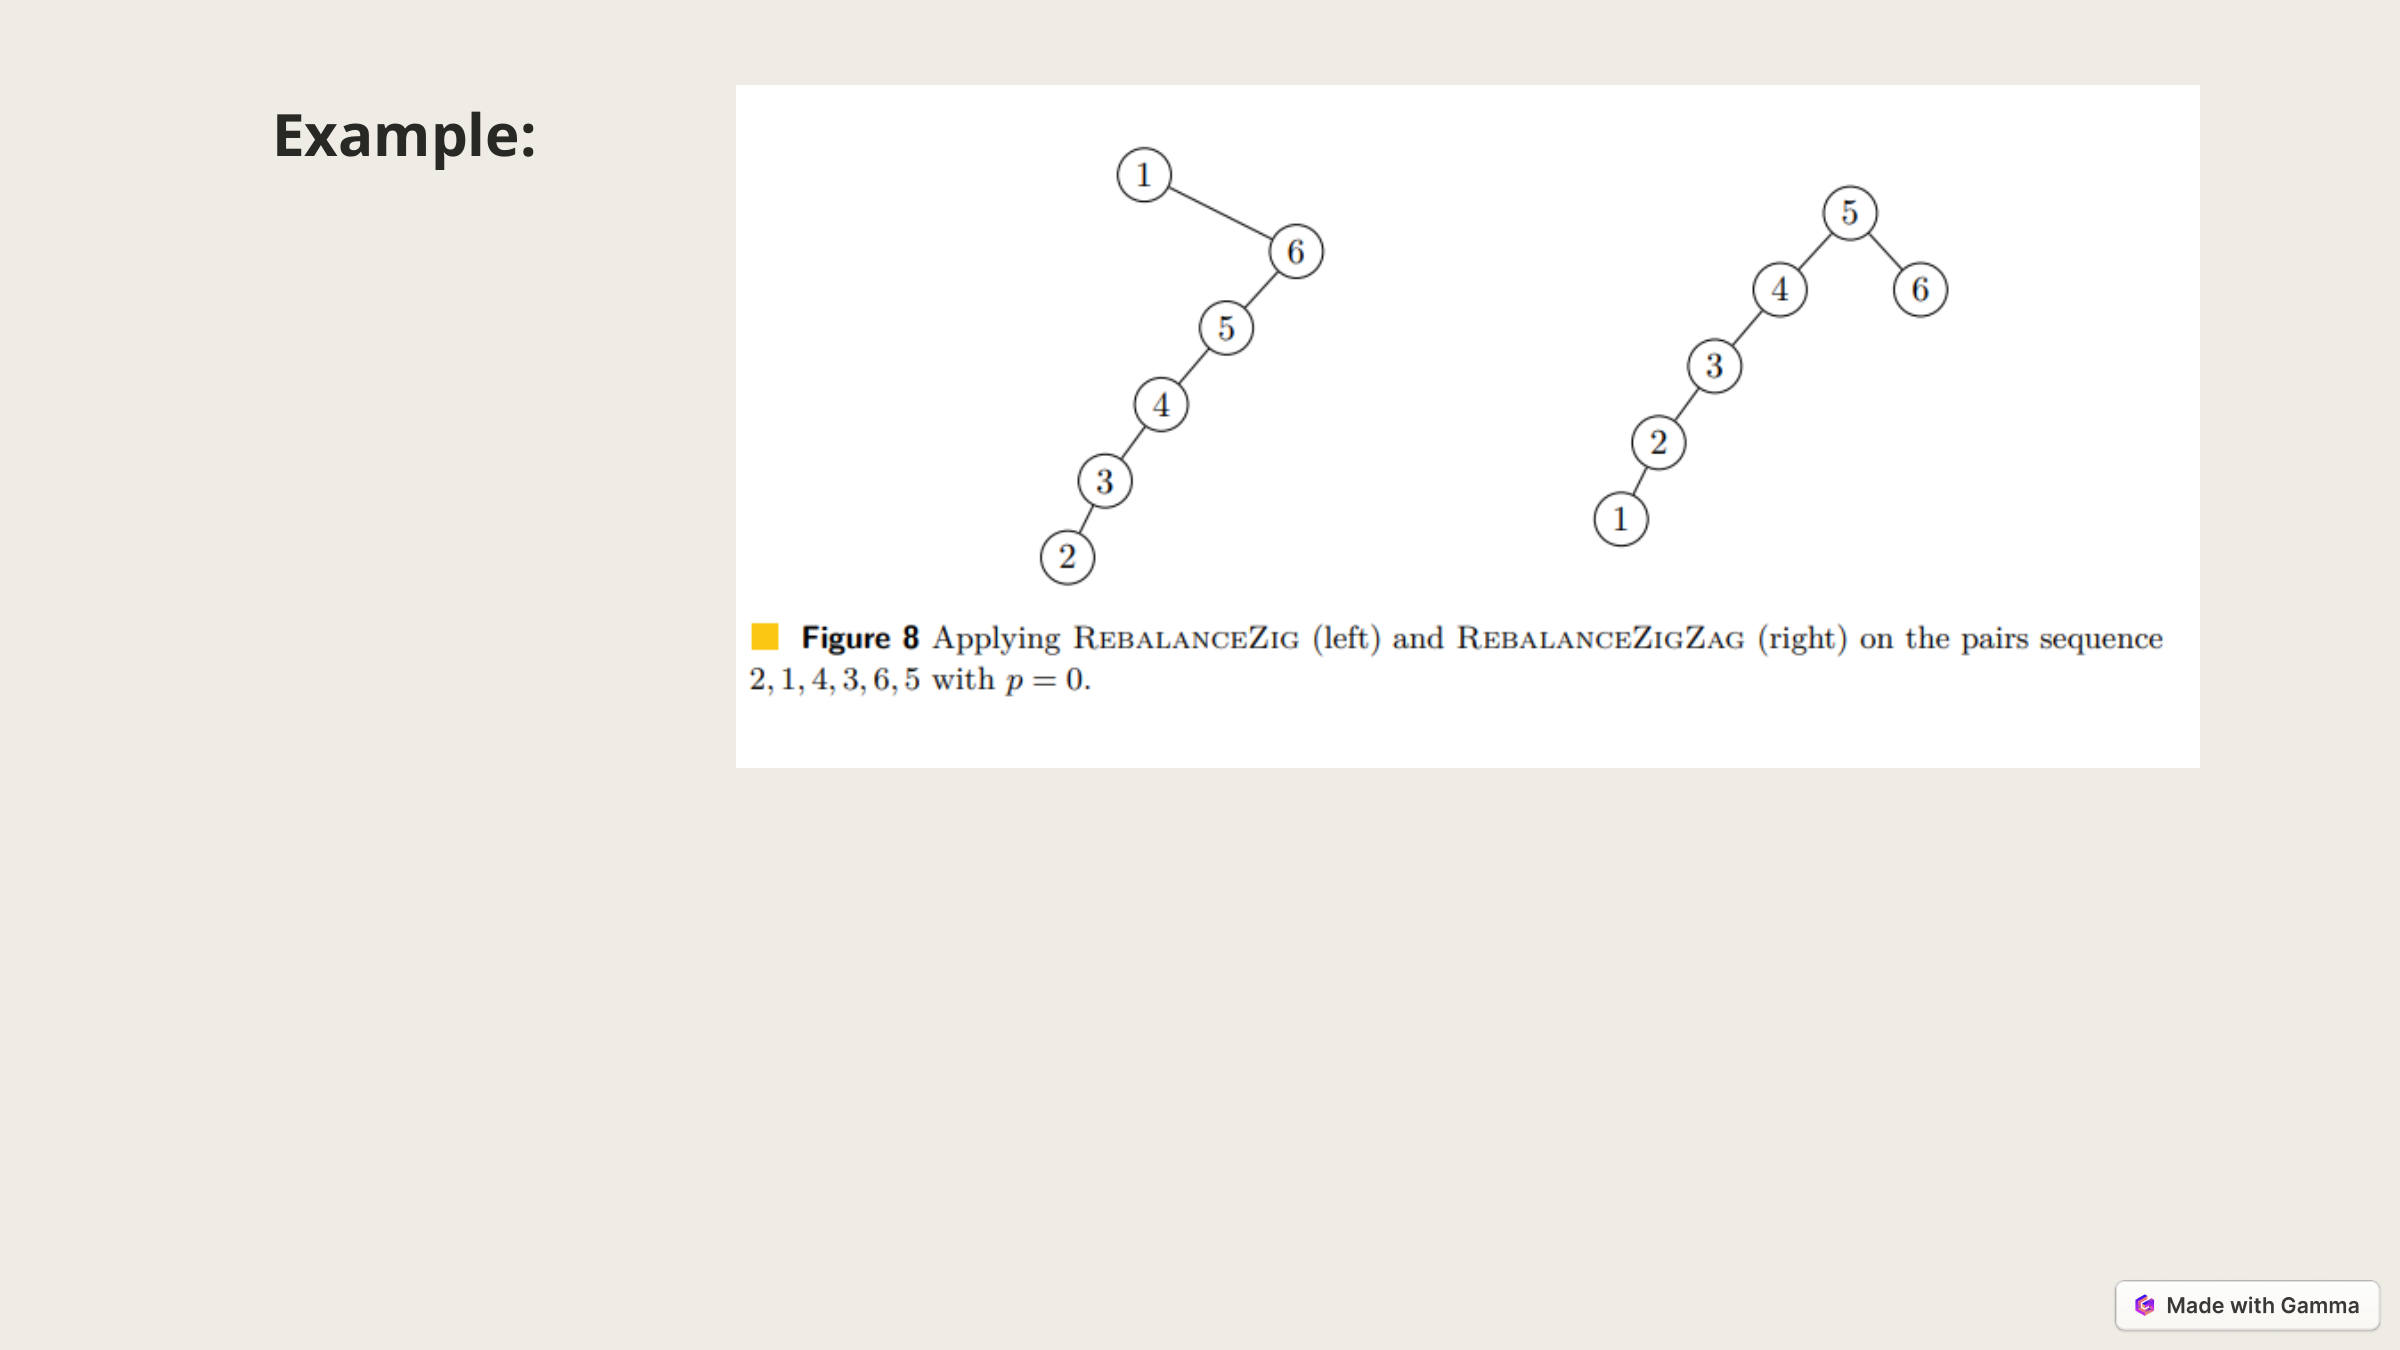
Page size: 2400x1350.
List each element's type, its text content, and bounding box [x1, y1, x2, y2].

picture [2106, 1271, 2389, 1339]
picture [736, 85, 2201, 768]
text_box Example: [257, 90, 736, 176]
